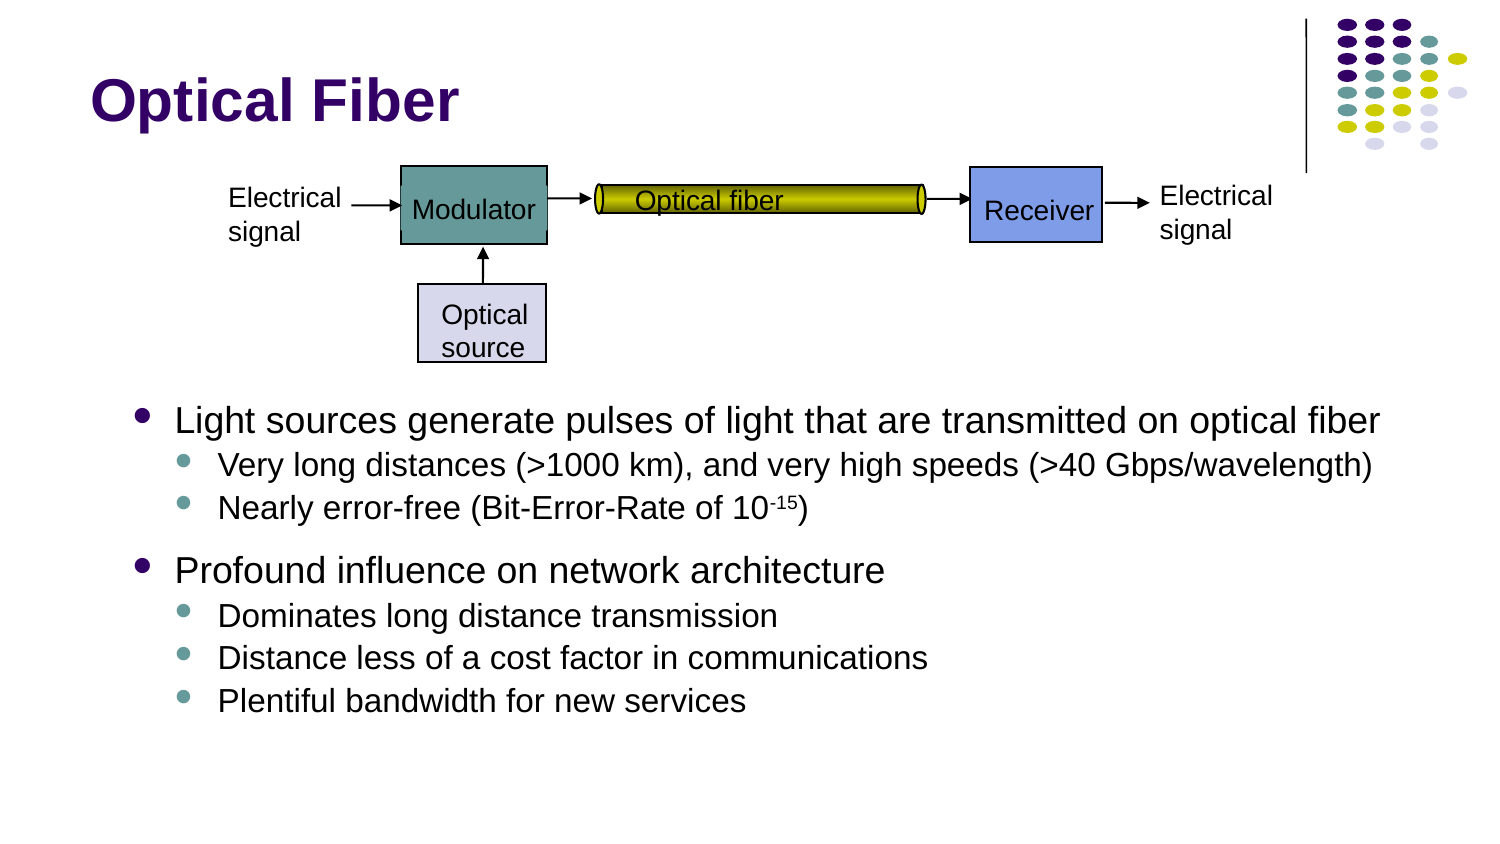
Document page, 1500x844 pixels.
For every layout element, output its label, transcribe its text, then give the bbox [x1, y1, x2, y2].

title Optical Fiber [75, 15, 1313, 141]
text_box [215, 166, 1286, 370]
list Light sources generate pulses of light that are transmitted on optical fiber Very long distances (>1000 km), and very high speeds (>40 Gbps/wavelength) Nearly error-free (Bit-Error-Rate of 10-15) Profound influence on network architecture Dominates long distance transmission Distance less of a cost factor in communications Plentiful bandwidth for new services [117, 393, 1437, 766]
